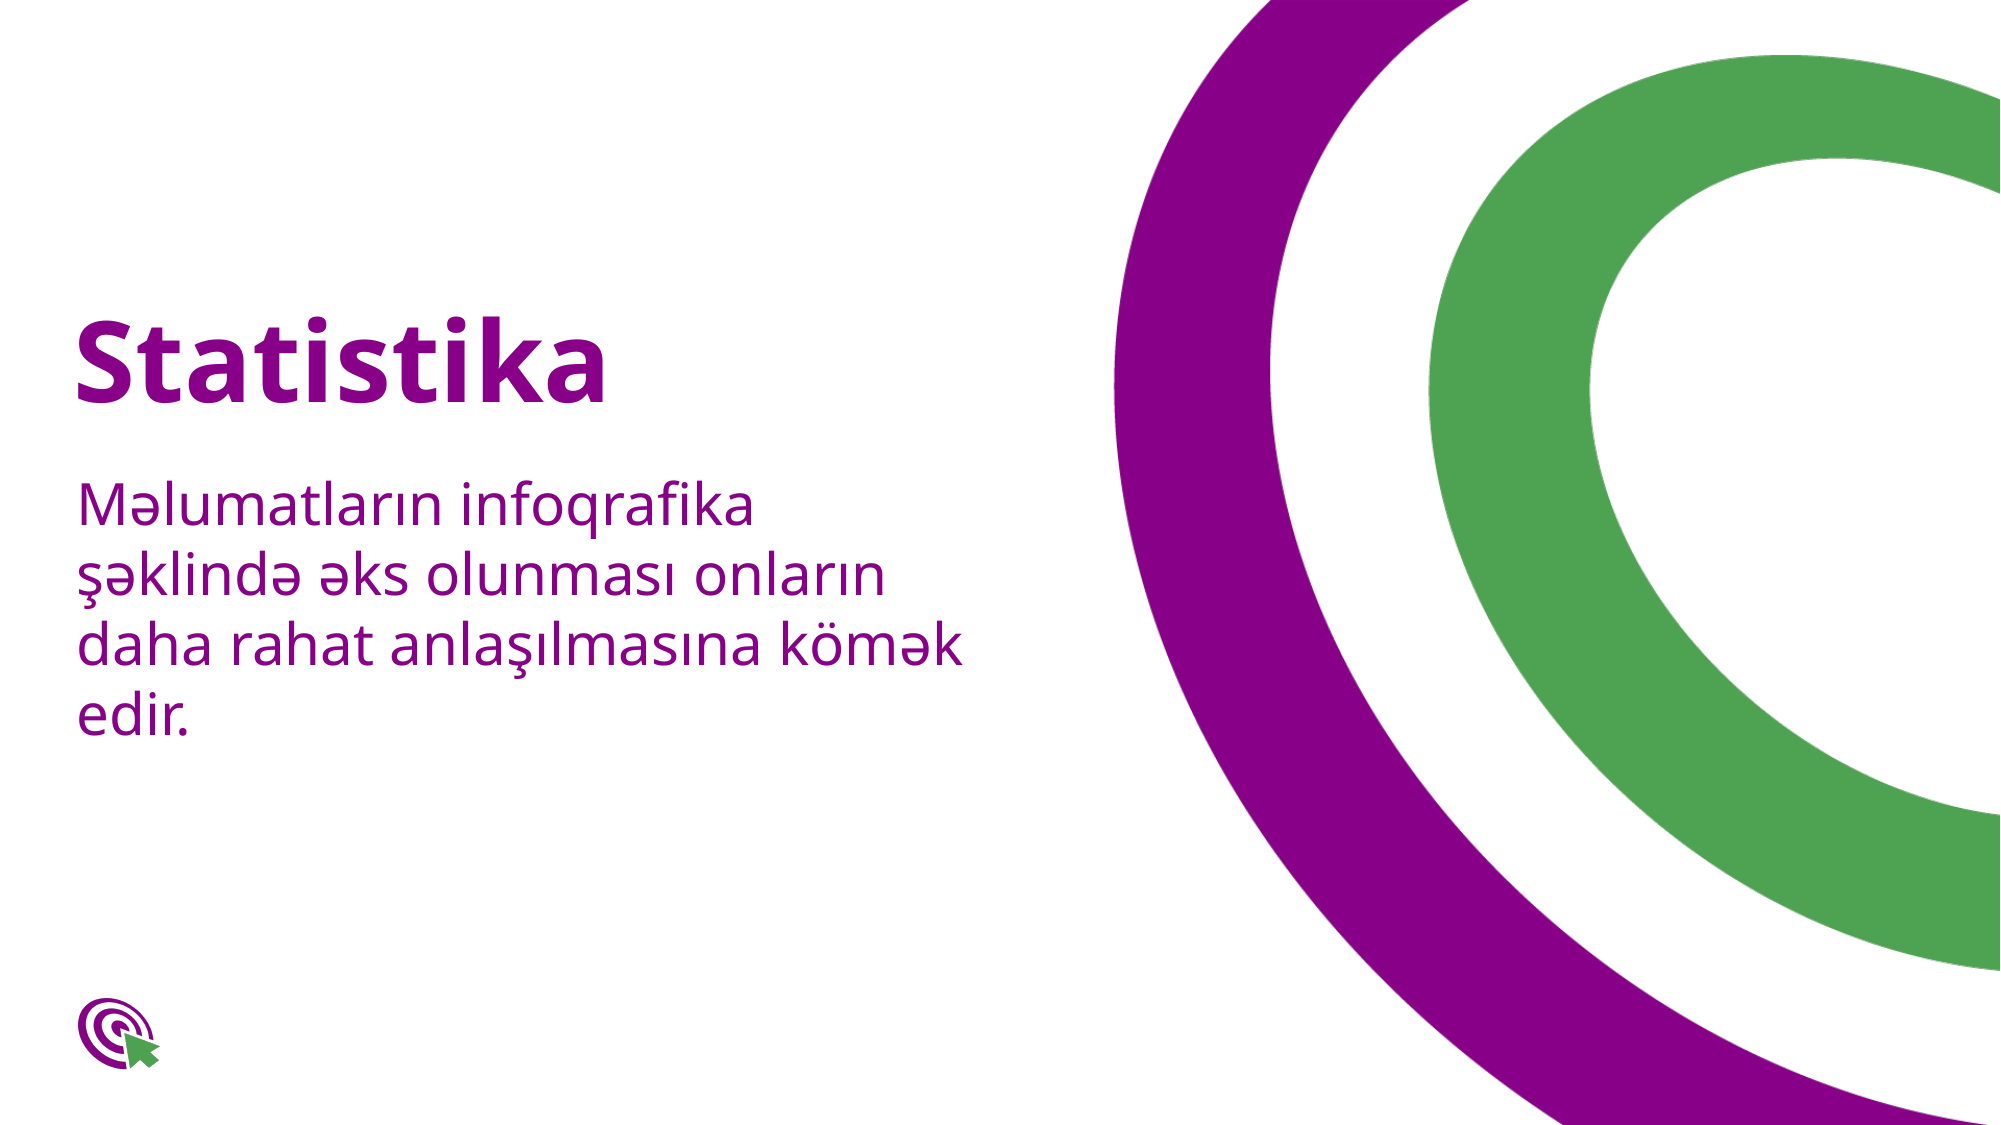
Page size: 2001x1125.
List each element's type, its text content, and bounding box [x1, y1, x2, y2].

picture [1069, 0, 2000, 1125]
text_box Statistika [58, 282, 1000, 433]
picture [68, 991, 168, 1075]
text_box Məlumatların infoqrafika şəklində əks olunması onların daha rahat anlaşılmasına kömək edir. [62, 460, 1003, 755]
